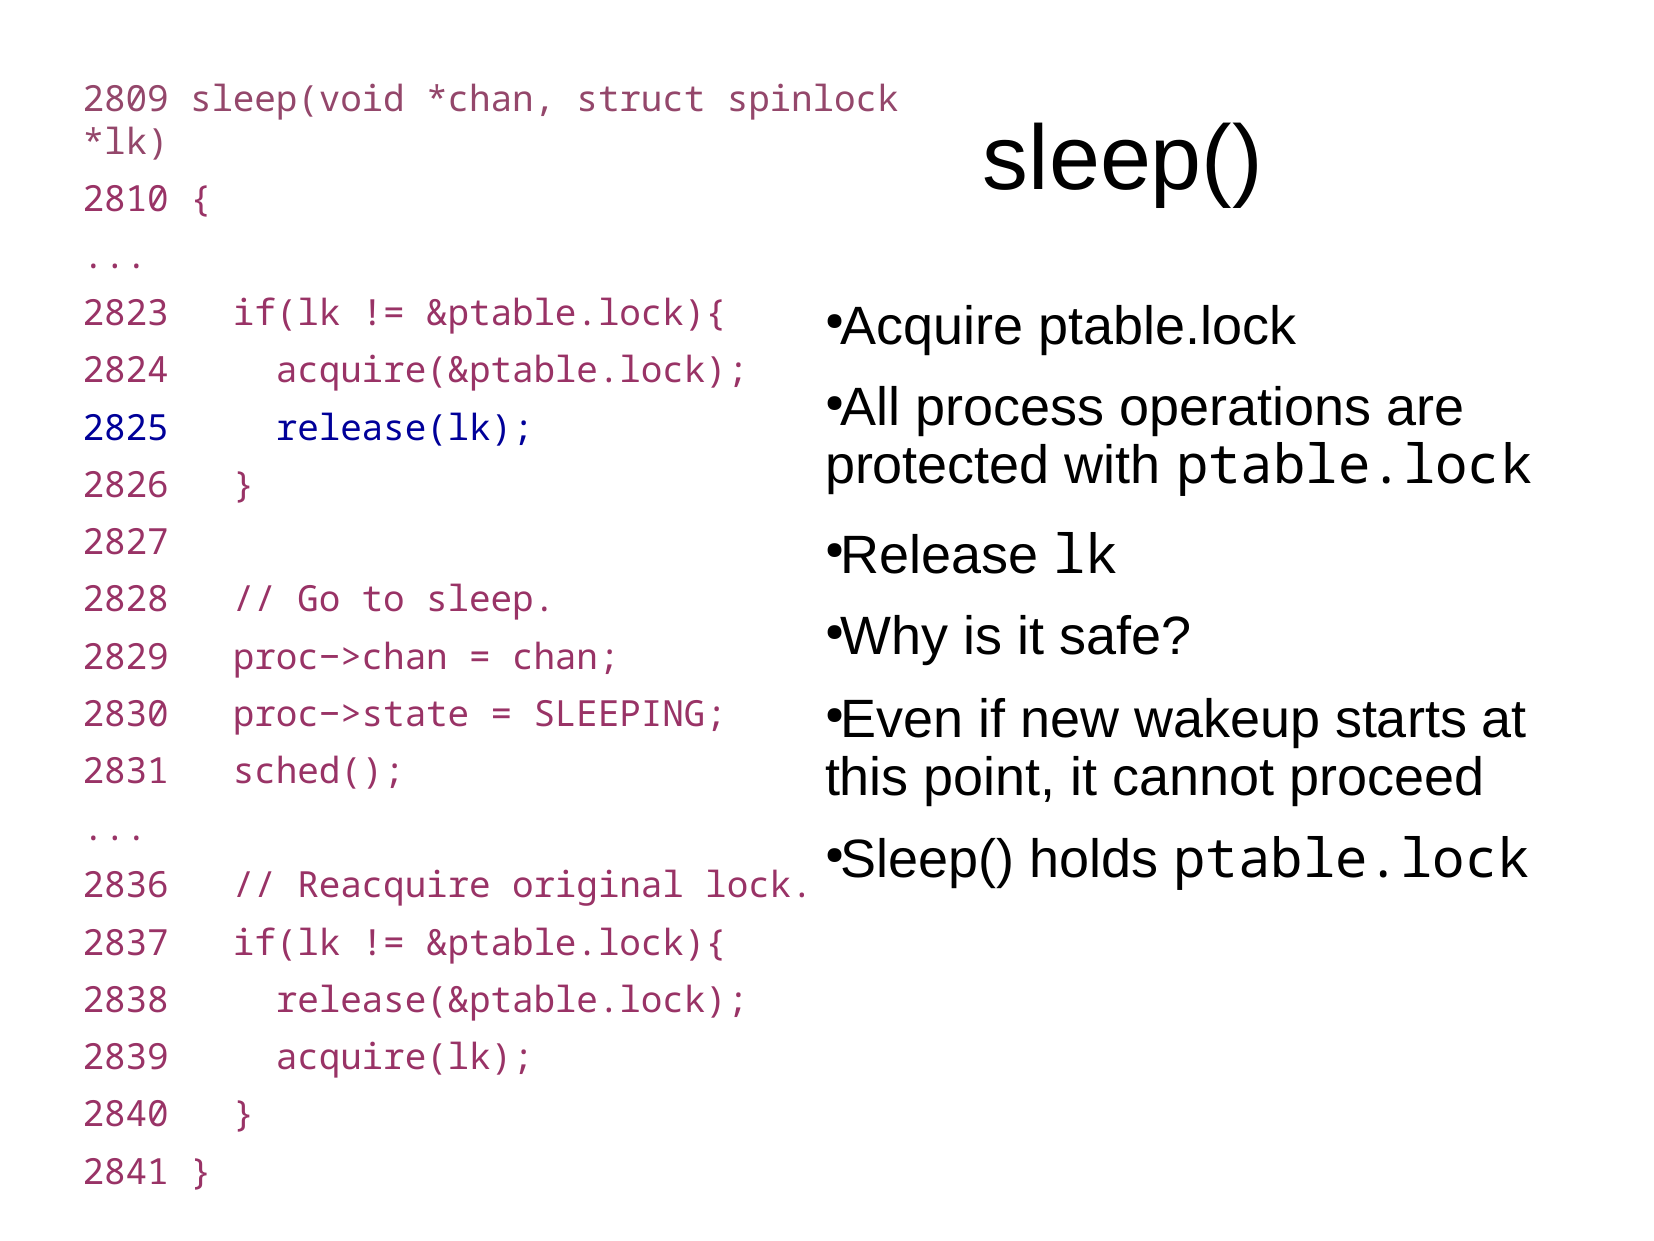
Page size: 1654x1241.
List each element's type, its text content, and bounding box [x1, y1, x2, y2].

title sleep() [675, 49, 1571, 257]
list 2809 sleep(void *chan, struct spinlock *lk) 2810 { ... 2823 if(lk != &ptable.lock){ 2824 acquire(&ptable.lock); 2825 release(lk); 2826 } 2827 2828 // Go to sleep. 2829 proc−>chan = chan; 2830 proc−>state = SLEEPING; 2831 sched(); ... 2836 // Reacquire original lock. 2837 if(lk != &ptable.lock){ 2838 release(&ptable.lock); 2839 acquire(lk); 2840 } 2841 } [82, 75, 975, 1200]
list Acquire ptable.lock All process operations are protected with ptable.lock Release lk Why is it safe? Even if new wakeup starts at this point, it cannot proceed Sleep() holds ptable.lock [825, 290, 1571, 1010]
